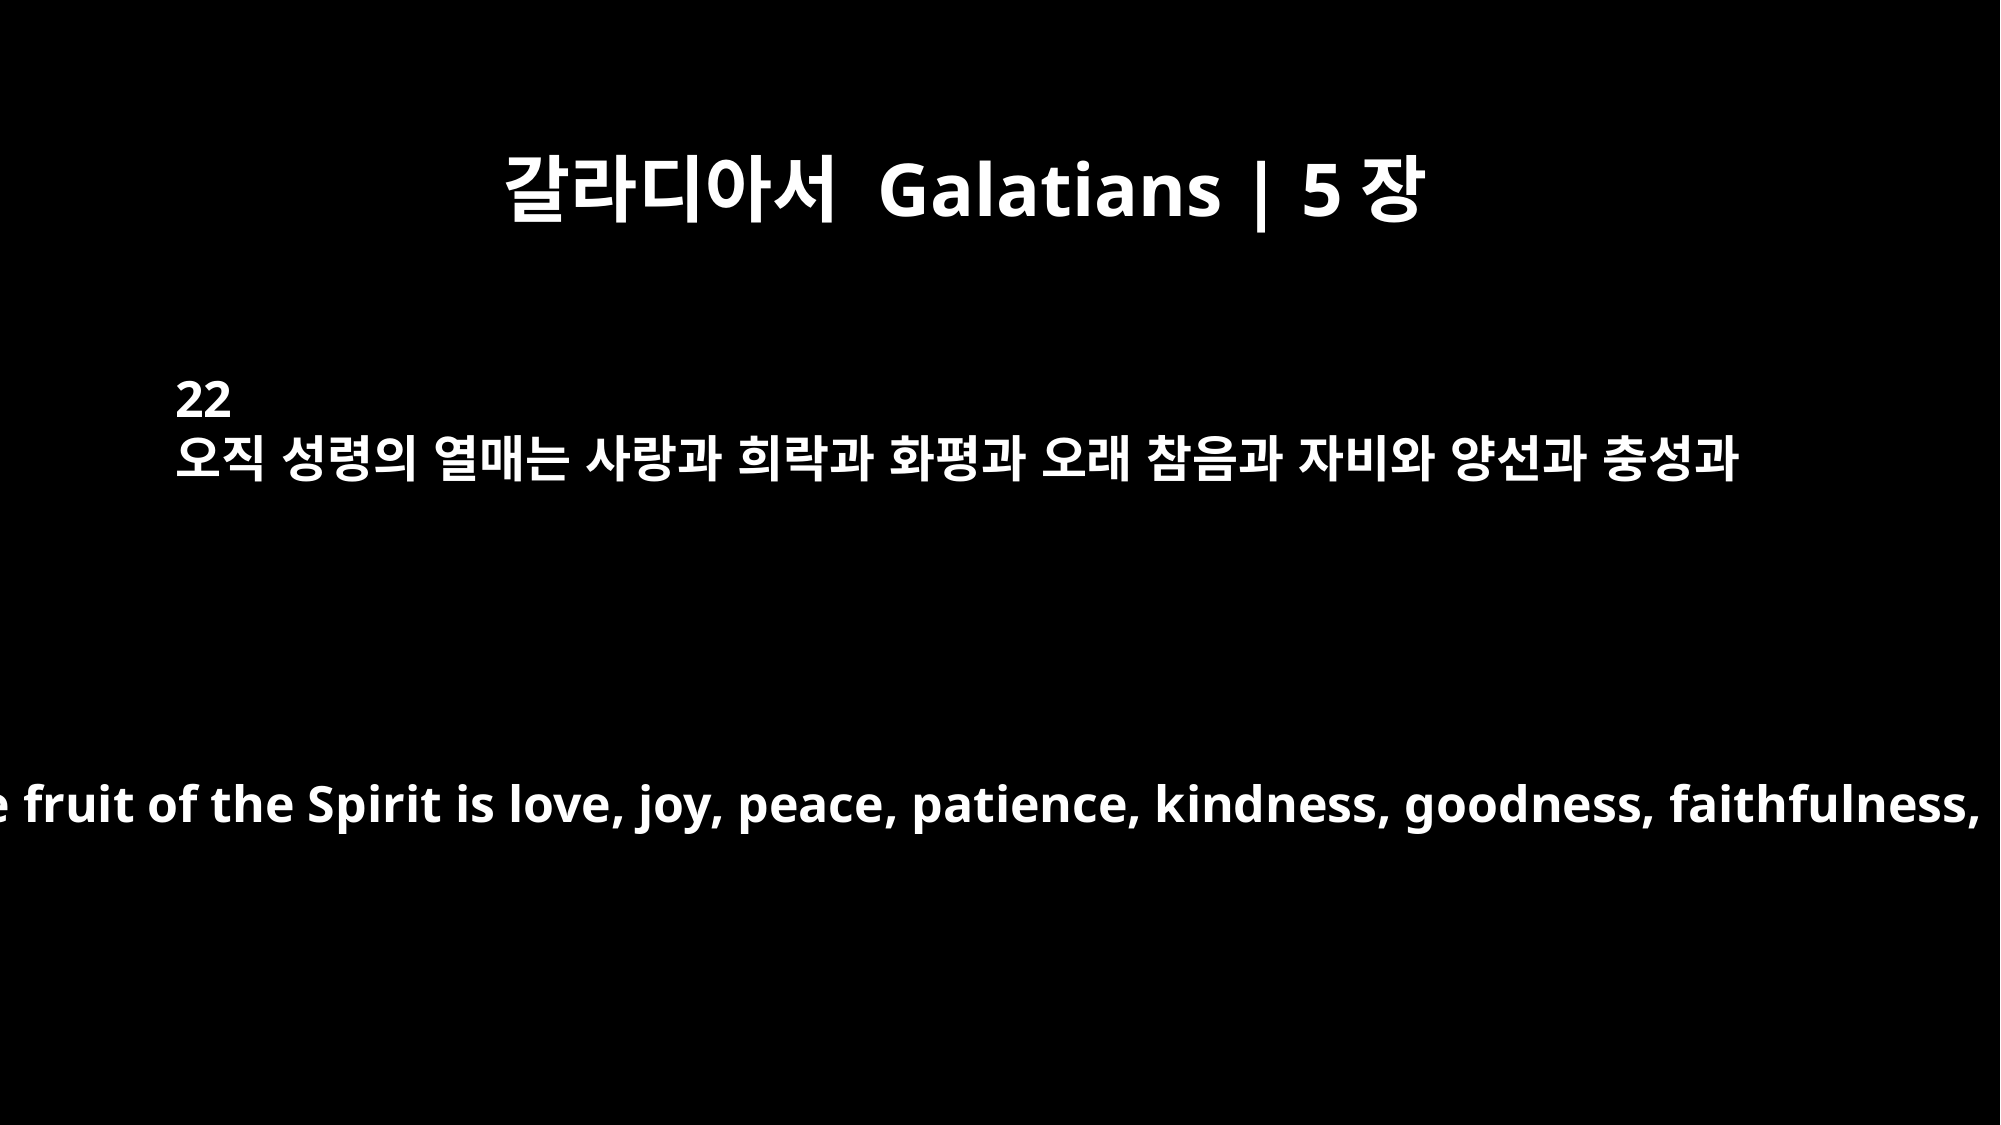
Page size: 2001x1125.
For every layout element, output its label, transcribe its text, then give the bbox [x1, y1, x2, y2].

text_box 22 오직 성령의 열매는 사랑과 희락과 화평과 오래 참음과 자비와 양선과 충성과 [160, 359, 1757, 495]
text_box But the fruit of the Spirit is love, joy, peace, patience, kindness, goodness, faithfulness, [0, 764, 1998, 840]
text_box 갈라디아서 Galatians | 5장 [488, 136, 1443, 239]
